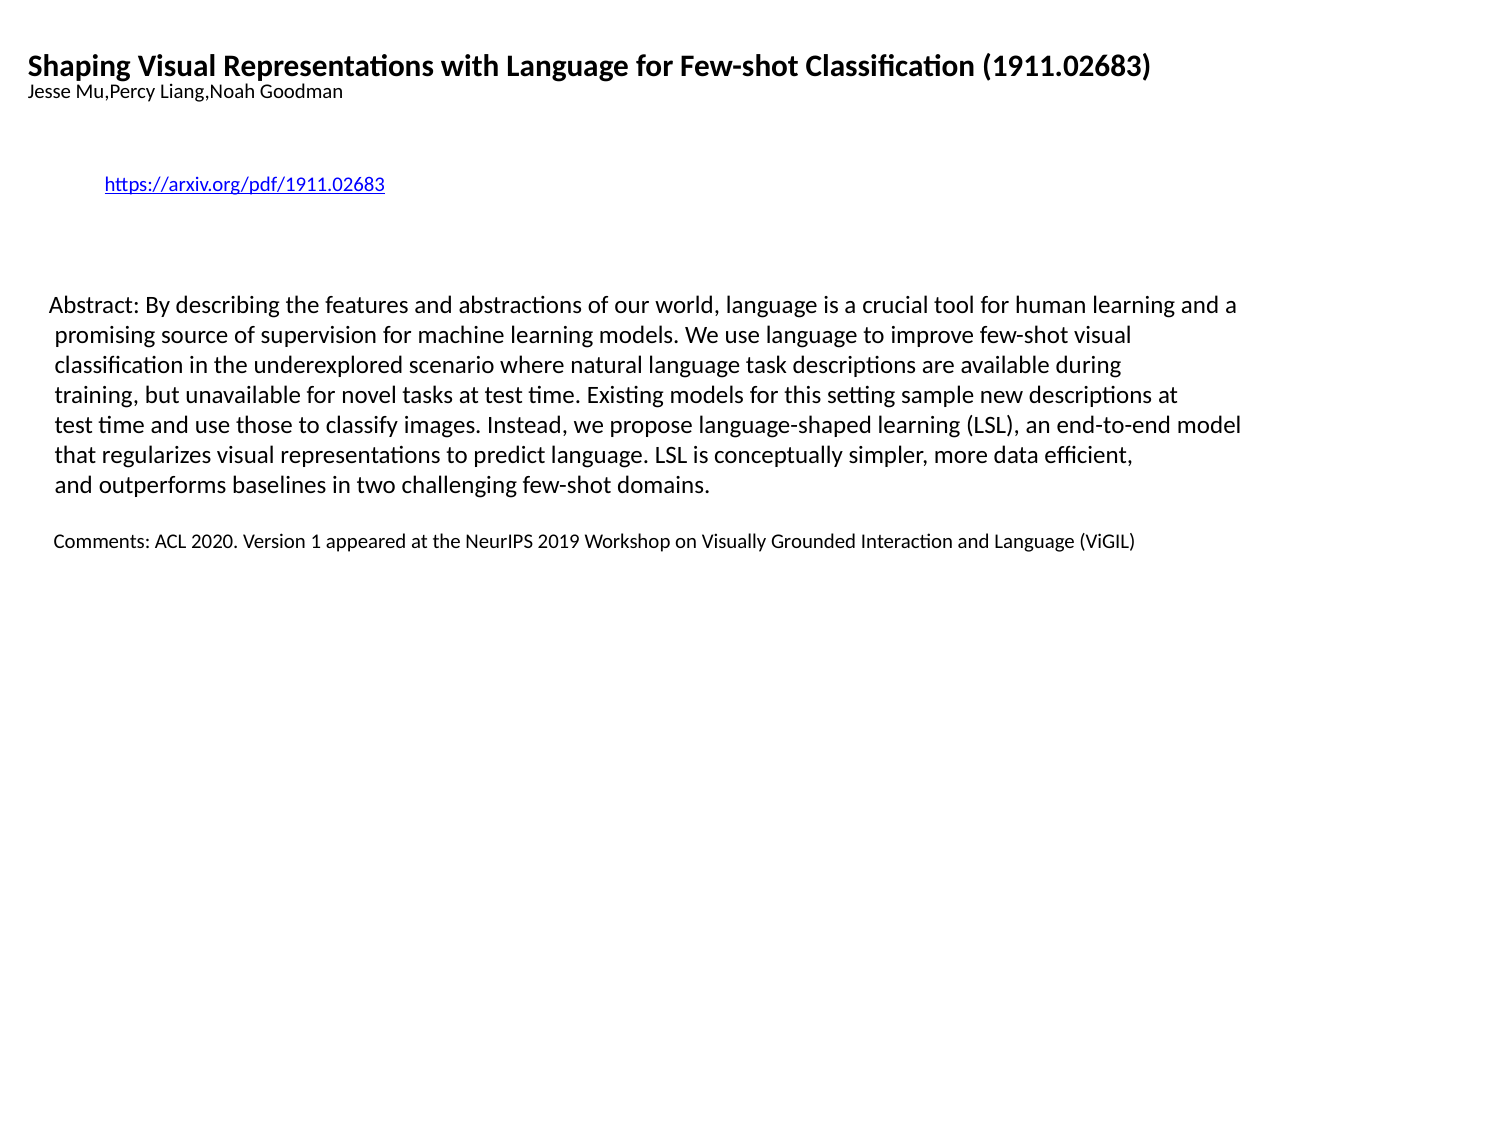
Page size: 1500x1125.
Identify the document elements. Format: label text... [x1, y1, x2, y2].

text_box Abstract: By describing the features and abstractions of our world, language is a crucial tool for human learning and a promising source of supervision for machine learning models. We use language to improve few-shot visual classification in the underexplored scenario where natural language task descriptions are available during training, but unavailable for novel tasks at test time. Existing models for this setting sample new descriptions at test time and use those to classify images. Instead, we propose language-shaped learning (LSL), an end-to-end model that regularizes visual representations to predict language. LSL is conceptually simpler, more data efficient, and outperforms baselines in two challenging few-shot domains. Comments: ACL 2020. Version 1 appeared at the NeurIPS 2019 Workshop on Visually Grounded Interaction and Language (ViGIL) [34, 236, 1265, 561]
text_box Shaping Visual Representations with Language for Few-shot Classification (1911.02683) Jesse Mu,Percy Liang,Noah Goodman [13, 0, 1168, 110]
text_box https://arxiv.org/pdf/1911.02683 [89, 118, 401, 203]
